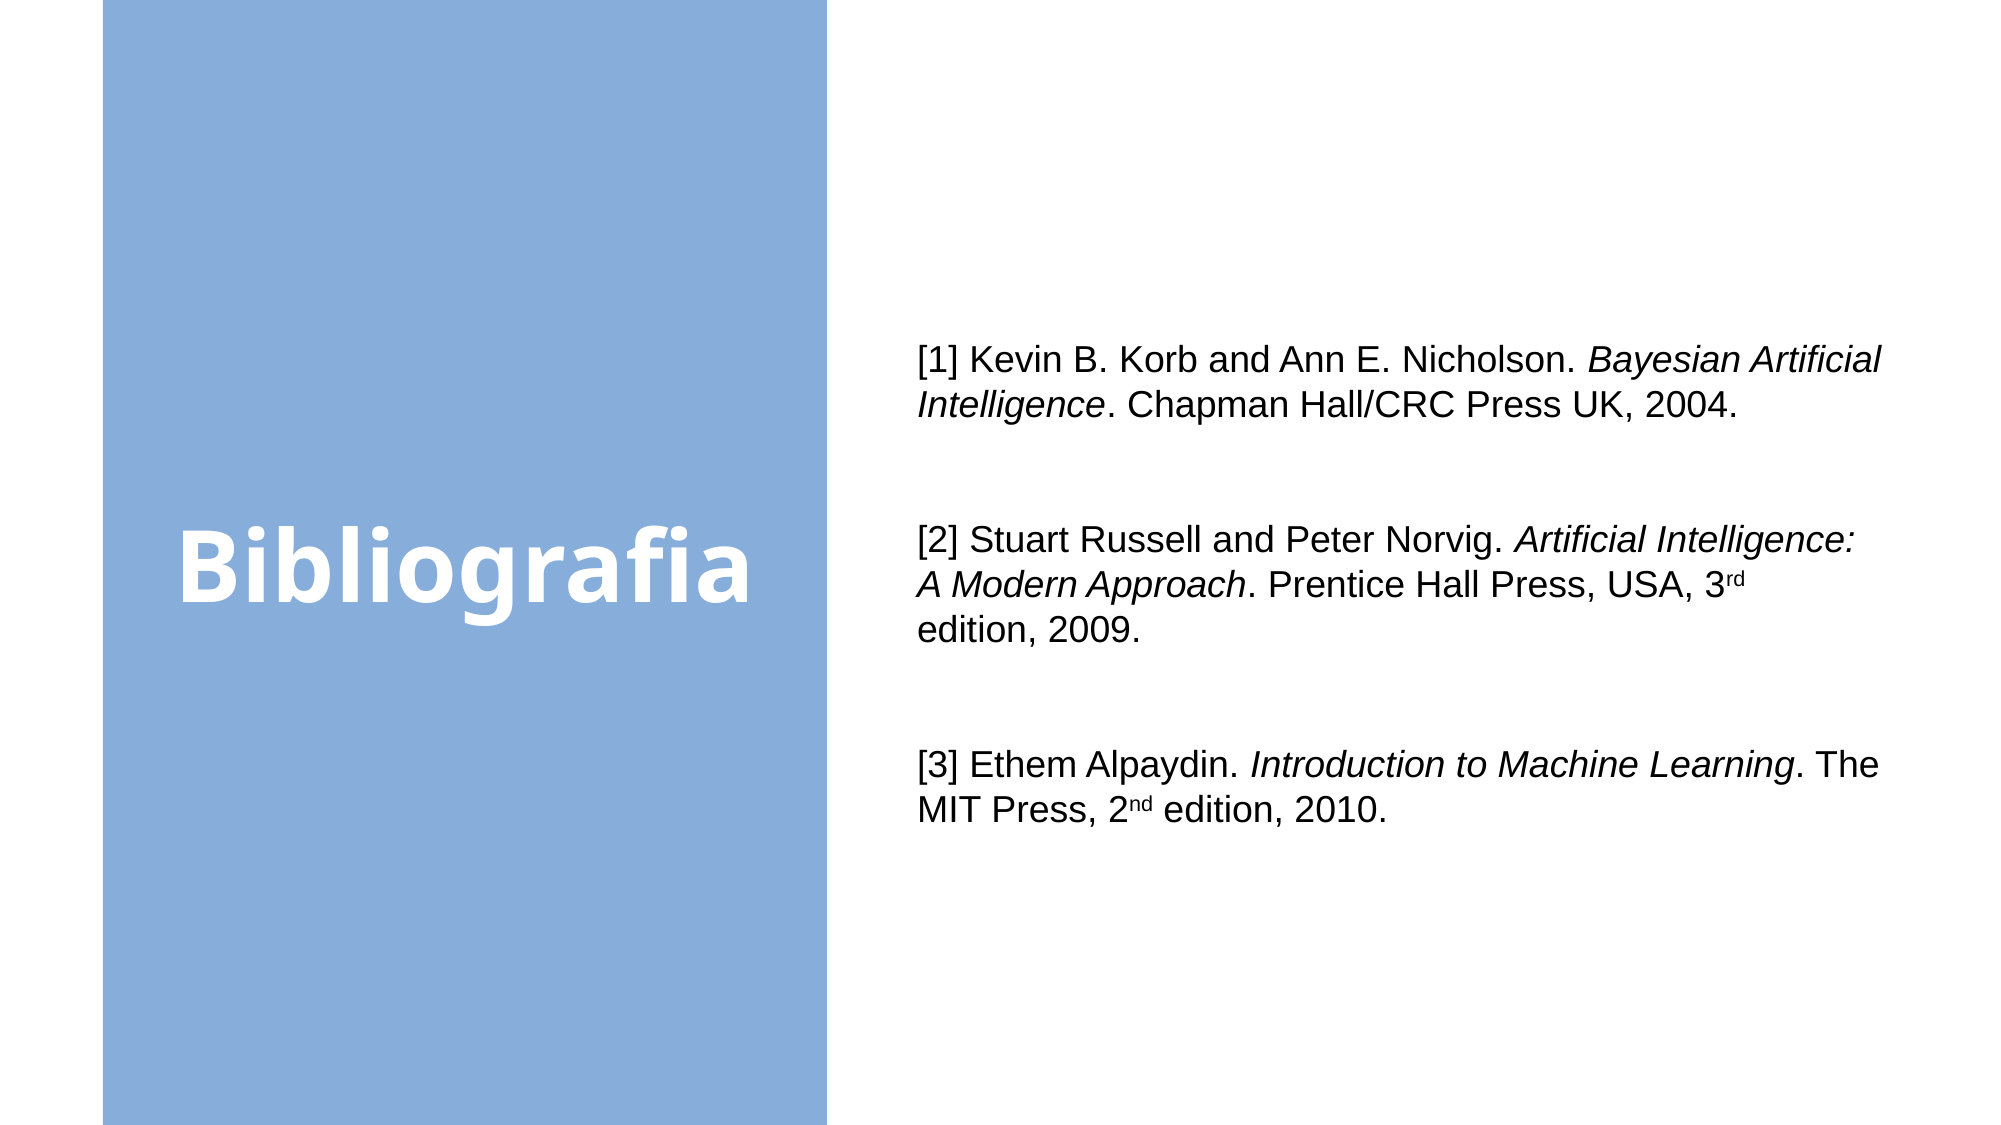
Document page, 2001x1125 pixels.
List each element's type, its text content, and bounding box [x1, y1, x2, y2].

text_box [1] Kevin B. Korb and Ann E. Nicholson. Bayesian Artificial Intelligence. Chapman Hall/CRC Press UK, 2004. [2] Stuart Russell and Peter Norvig. Artificial Intelligence: A Modern Approach. Prentice Hall Press, USA, 3rd edition, 2009. [3] Ethem Alpaydin. Introduction to Machine Learning. The MIT Press, 2nd edition, 2010. [902, 327, 1897, 838]
text_box Bibliografia [102, 0, 828, 1125]
